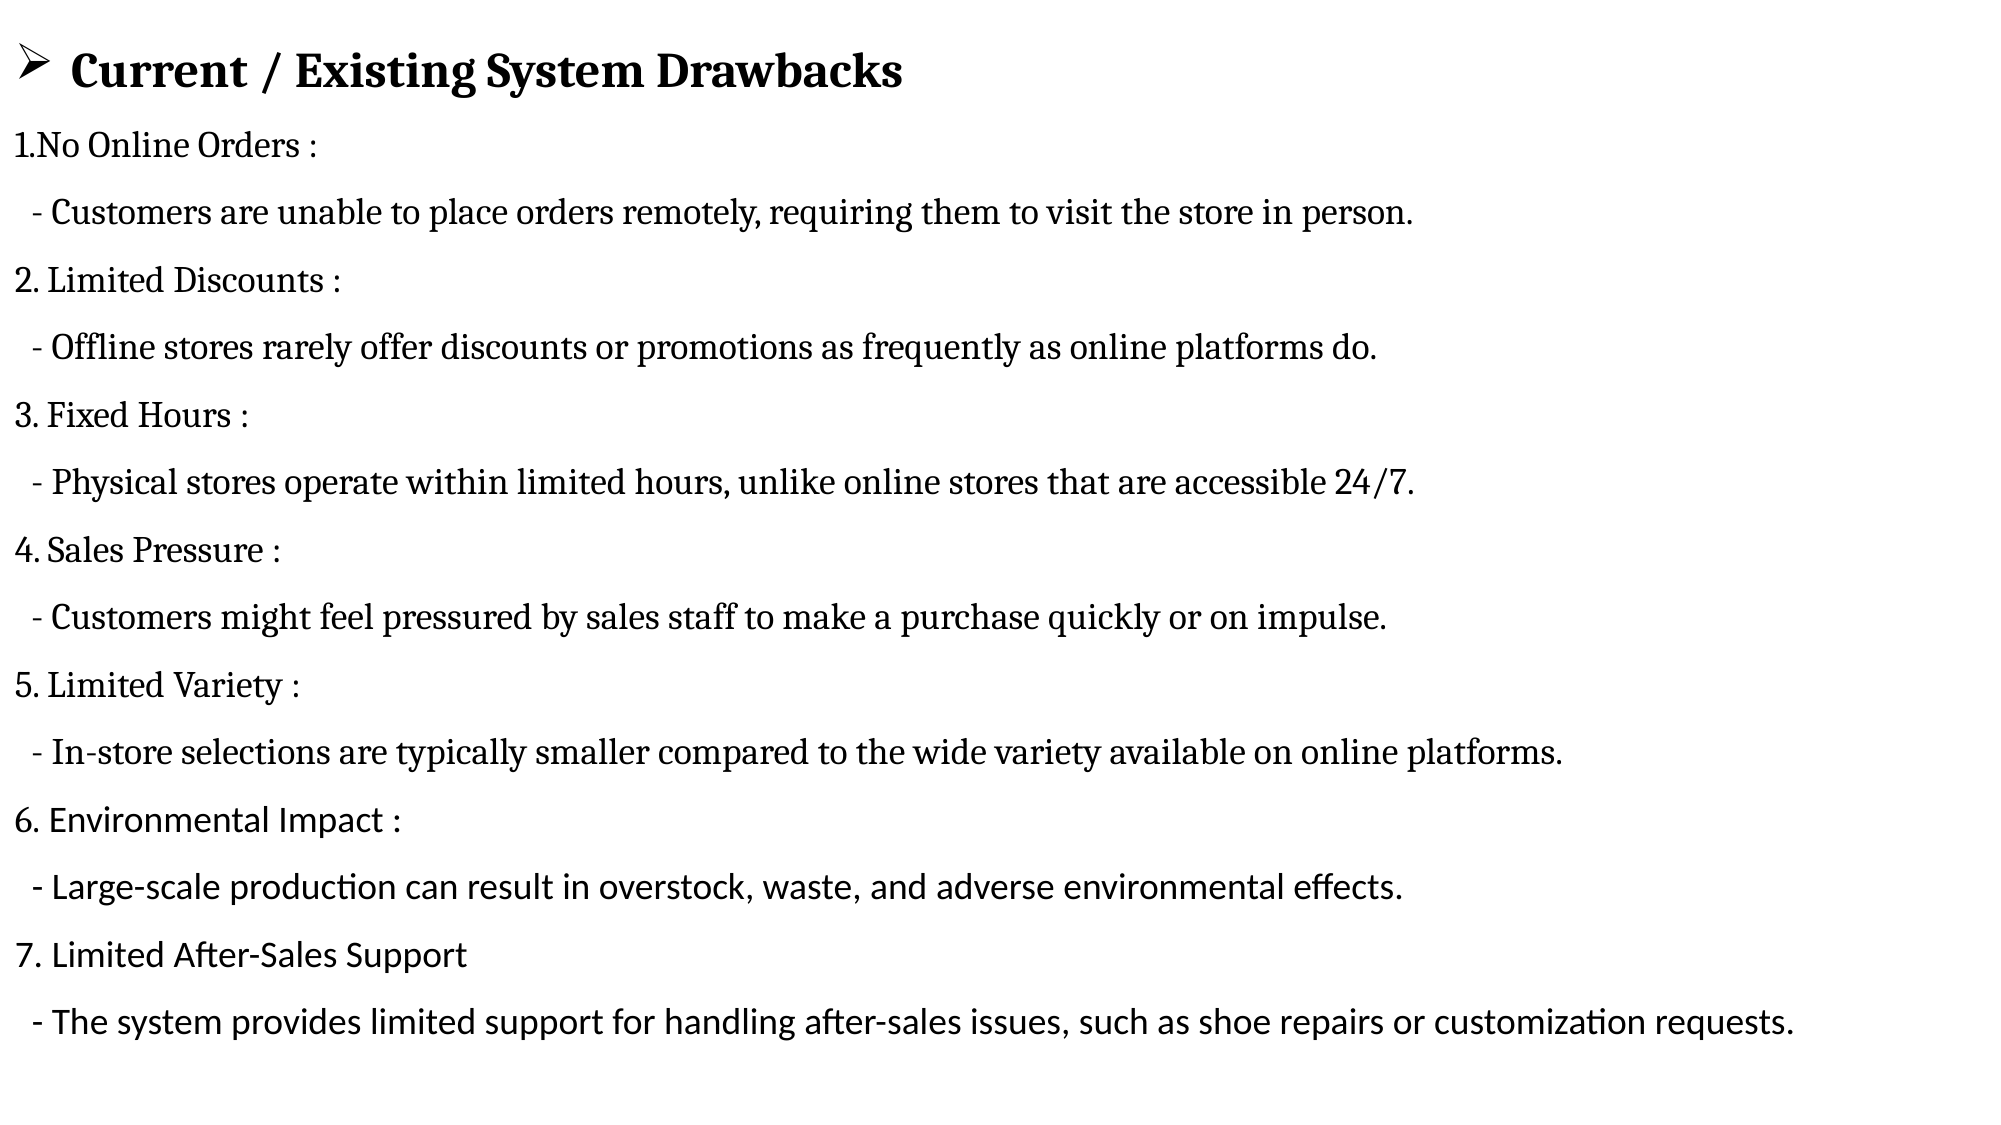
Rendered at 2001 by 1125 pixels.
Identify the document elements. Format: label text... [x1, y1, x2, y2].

text_box Current / Existing System Drawbacks 1.No Online Orders : - Customers are unable to place orders remotely, requiring them to visit the store in person. 2. Limited Discounts : - Offline stores rarely offer discounts or promotions as frequently as online platforms do. 3. Fixed Hours : - Physical stores operate within limited hours, unlike online stores that are accessible 24/7. 4. Sales Pressure : - Customers might feel pressured by sales staff to make a purchase quickly or on impulse. 5. Limited Variety : - In-store selections are typically smaller compared to the wide variety available on online platforms. 6. Environmental Impact : - Large-scale production can result in overstock, waste, and adverse environmental effects. 7. Limited After-Sales Support - The system provides limited support for handling after-sales issues, such as shoe repairs or customization requests. [0, 0, 2000, 1125]
